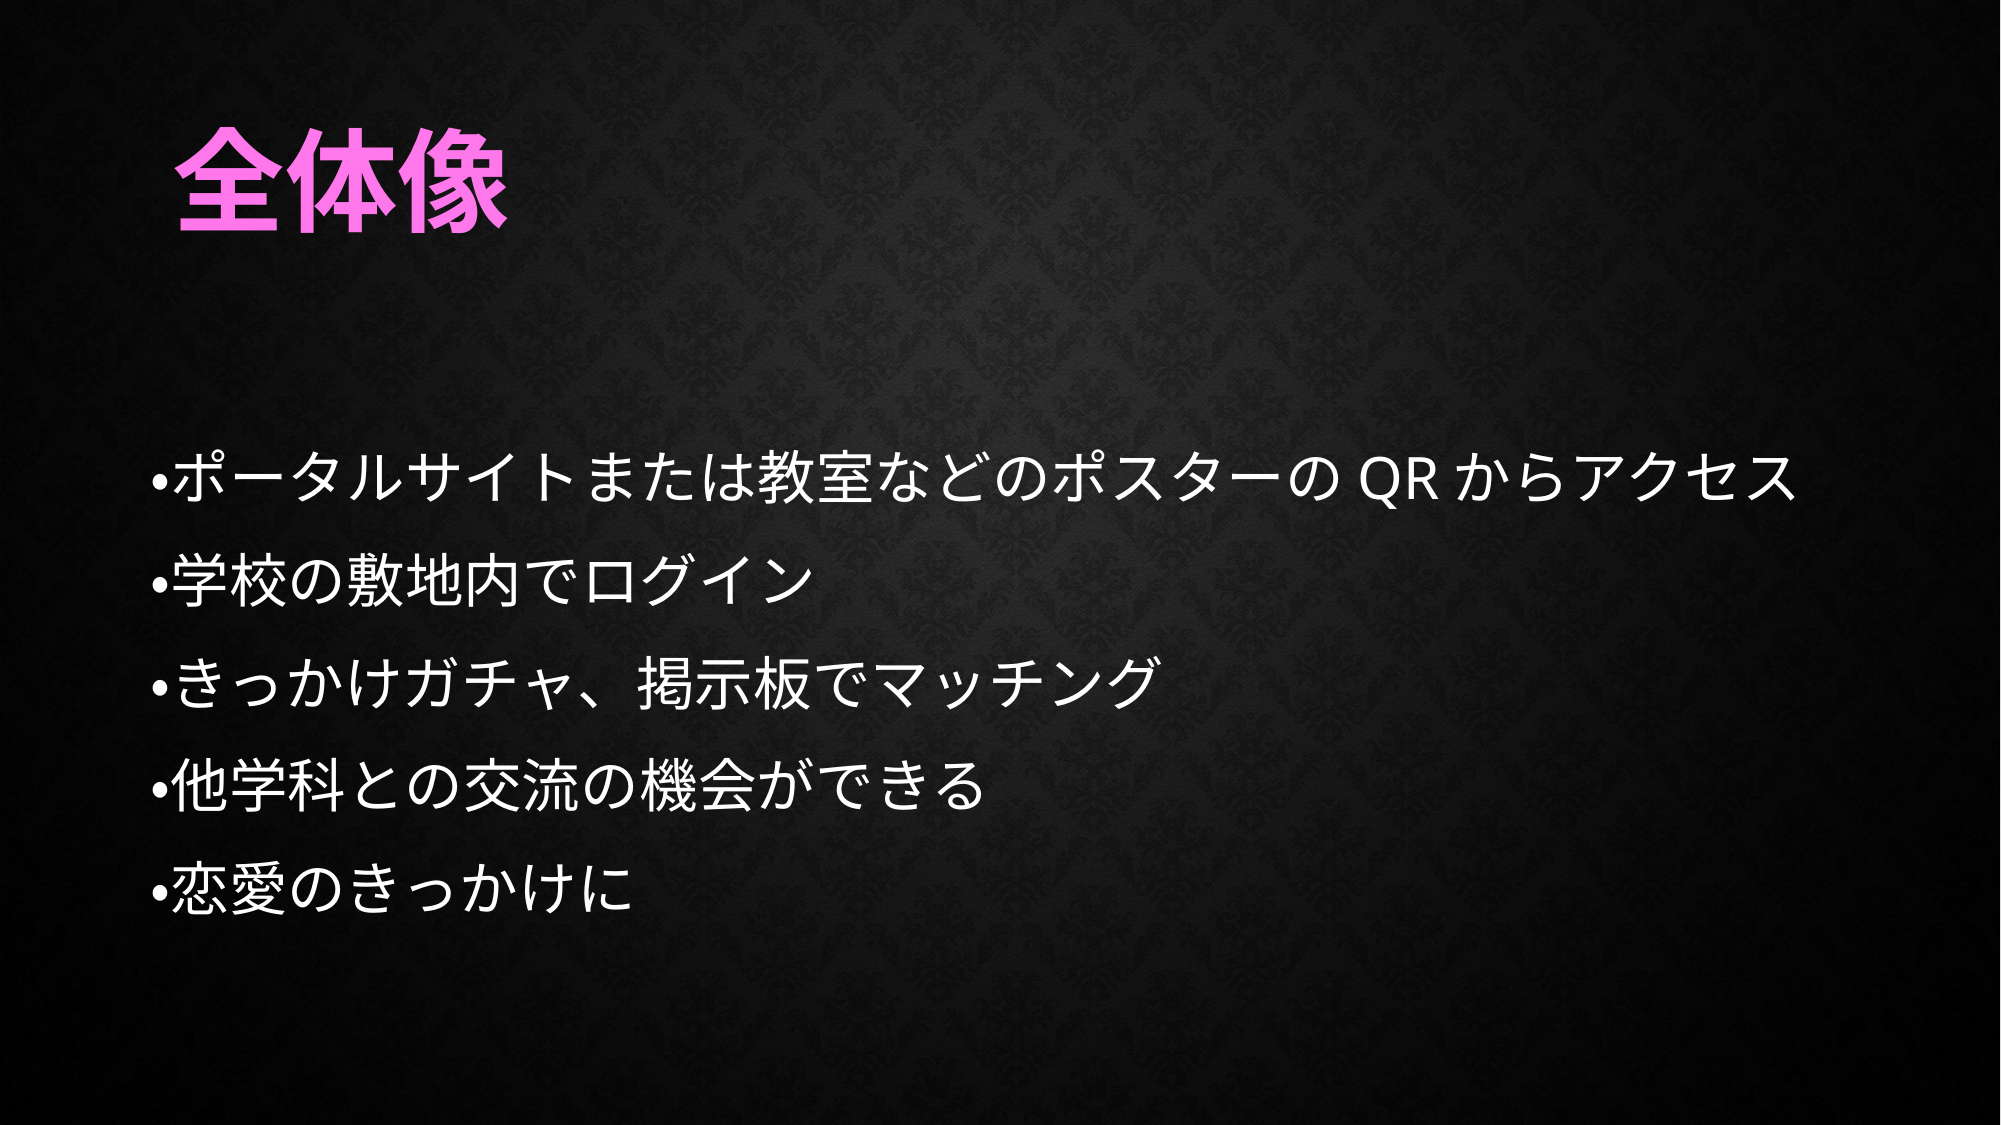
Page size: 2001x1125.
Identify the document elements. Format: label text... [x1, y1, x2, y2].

list ・ポータルサイトまたは教室などのポスターのQRからアクセス ・学校の敷地内でログイン ・きっかけガチャ、掲示板でマッチング ・他学科との交流の機会ができる ・恋愛のきっかけに [135, 419, 1878, 996]
text_box 全体像 [157, 103, 526, 254]
